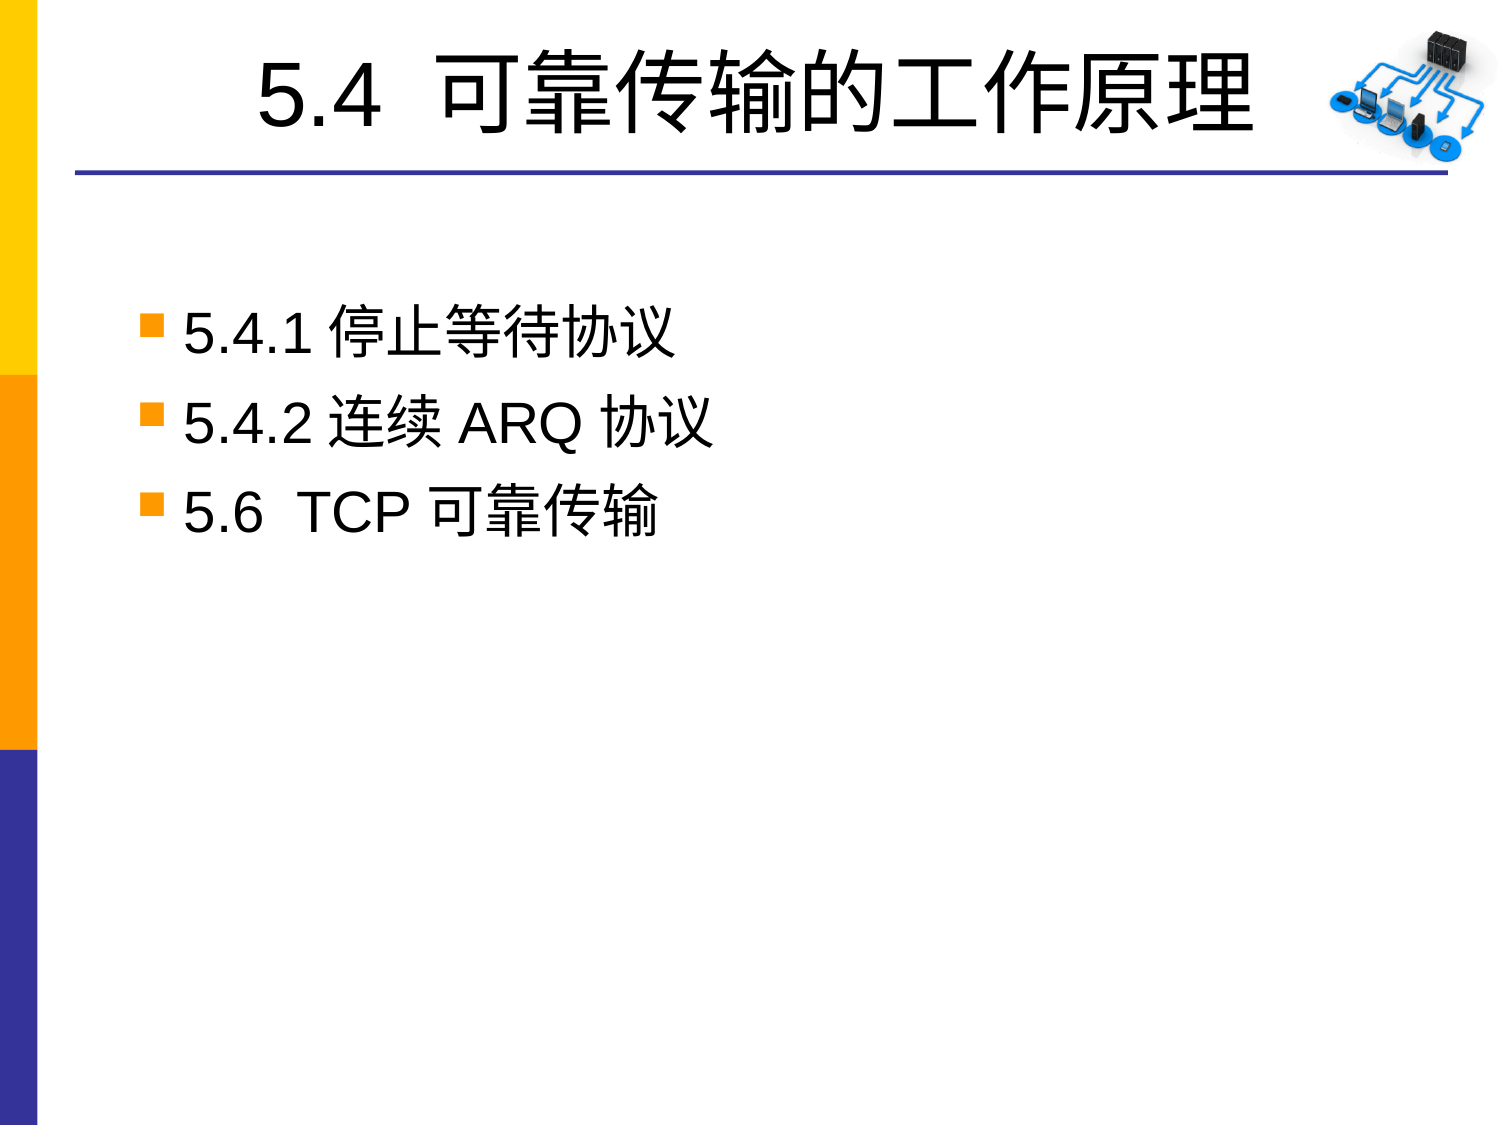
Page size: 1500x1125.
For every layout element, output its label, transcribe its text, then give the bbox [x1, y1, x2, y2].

text_box 5.4 可靠传输的工作原理 [117, 0, 1396, 153]
list 5.4.1停止等待协议 5.4.2连续ARQ协议 5.6 TCP可靠传输 [46, 281, 1388, 978]
picture [1327, 30, 1499, 165]
